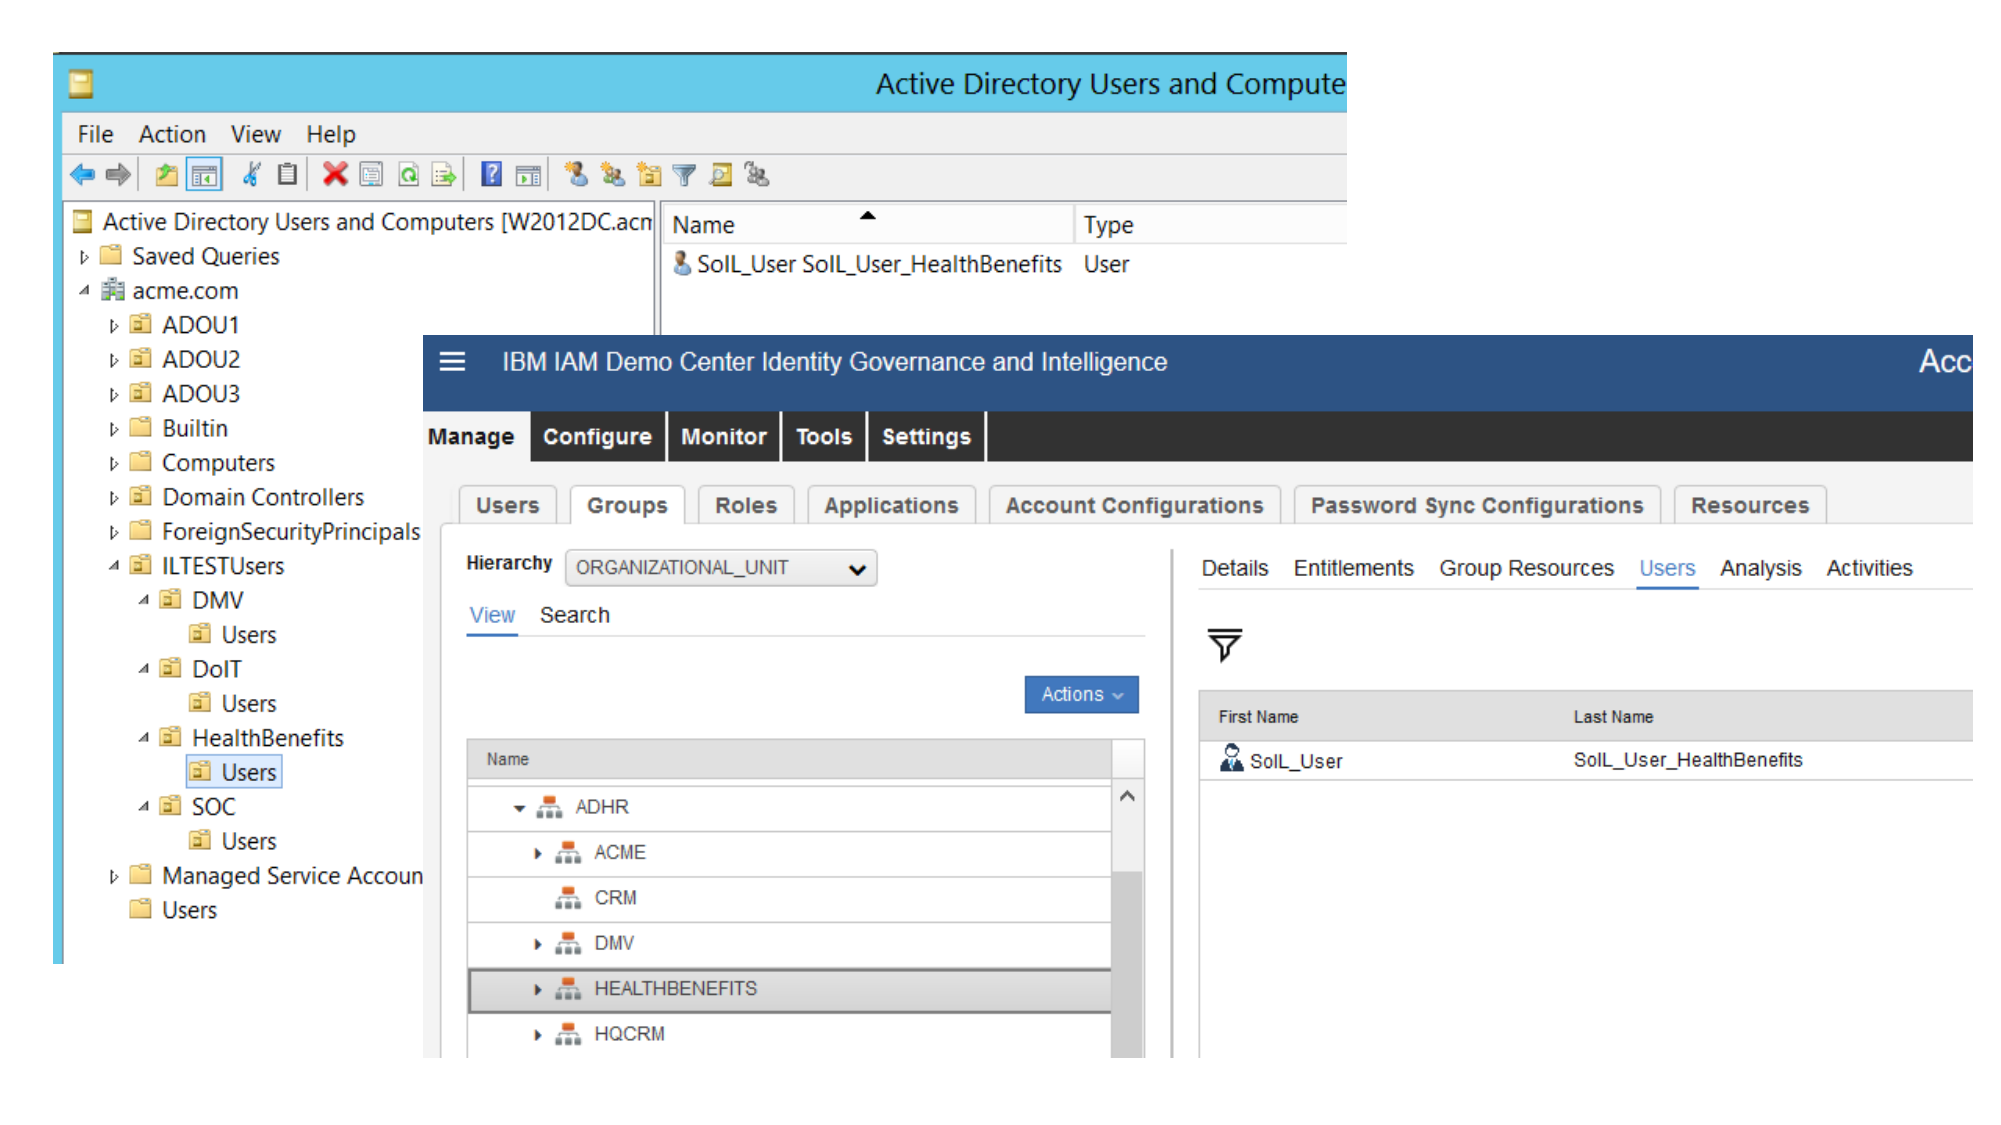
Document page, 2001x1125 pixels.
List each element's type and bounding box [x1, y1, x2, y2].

picture [53, 52, 1973, 1058]
